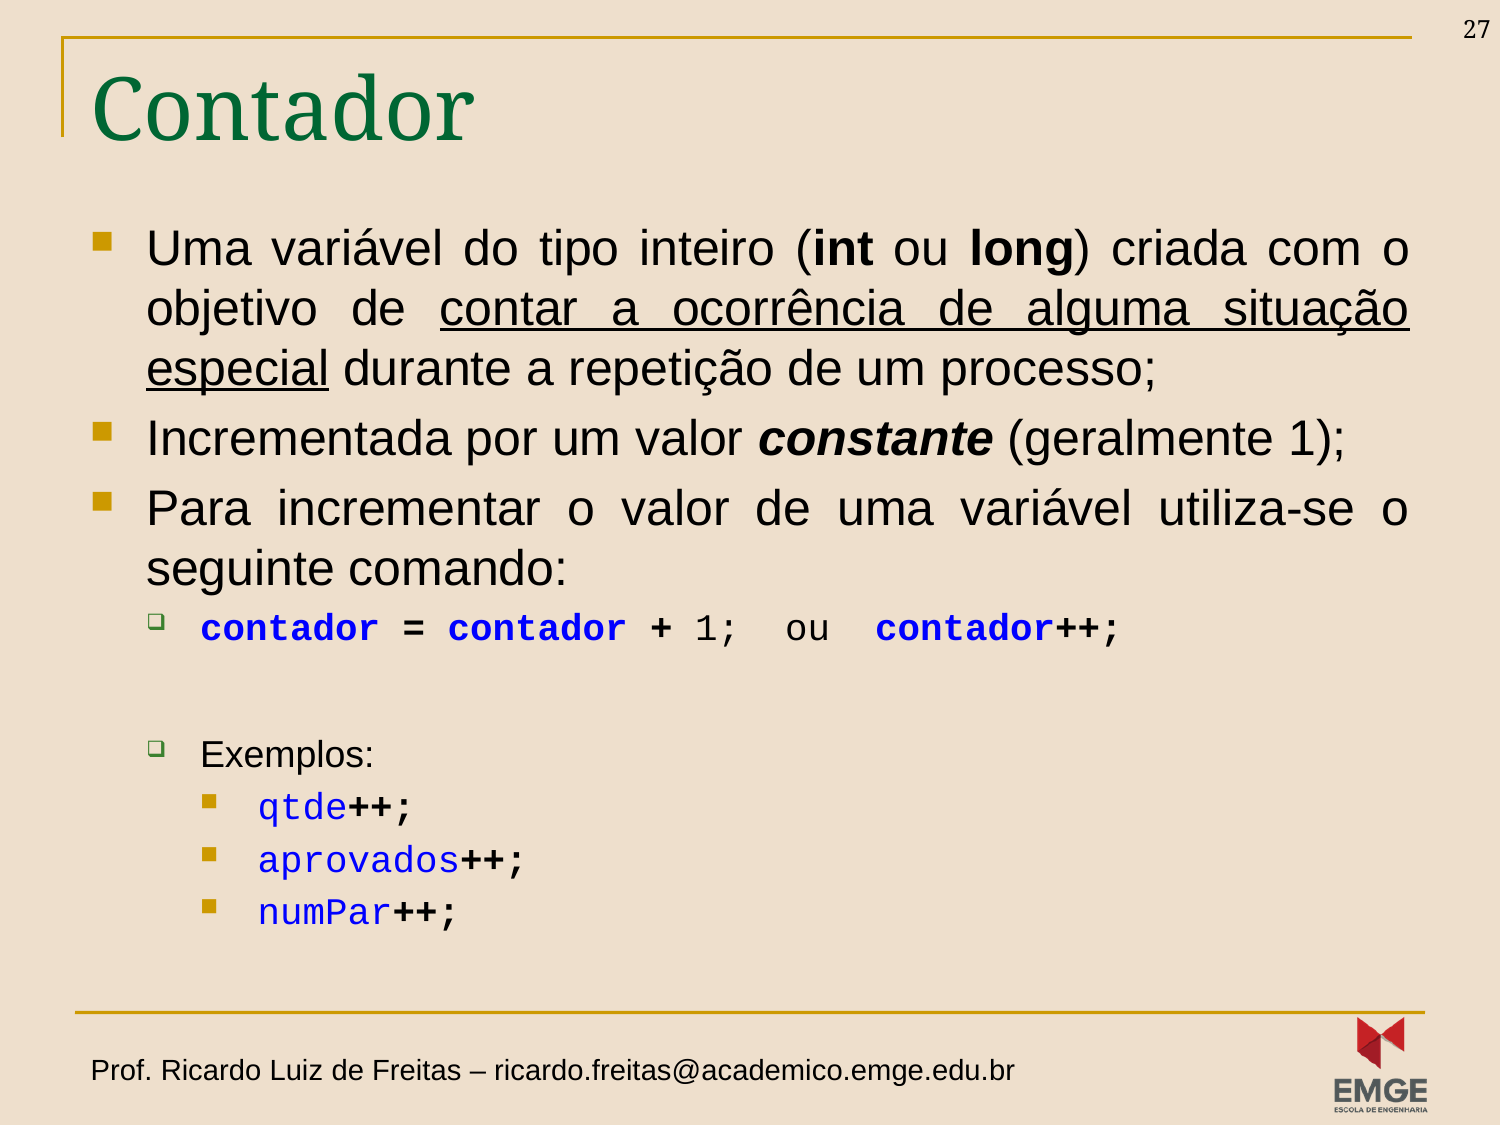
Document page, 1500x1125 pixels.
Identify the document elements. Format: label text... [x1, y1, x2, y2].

title Contador [75, 45, 1425, 208]
slide_number 27 [1392, 0, 1500, 55]
list Uma variável do tipo inteiro (int ou long) criada com o objetivo de contar a ocorrência de alguma situação especial durante a repetição de um processo; Incrementada por um valor constante (geralmente 1); Para incrementar o valor de uma variável utiliza-se o seguinte comando: contador = contador + 1; ou contador++; Exemplos: qtde++; aprovados++; numPar++; [75, 208, 1425, 952]
picture [1328, 1012, 1433, 1116]
